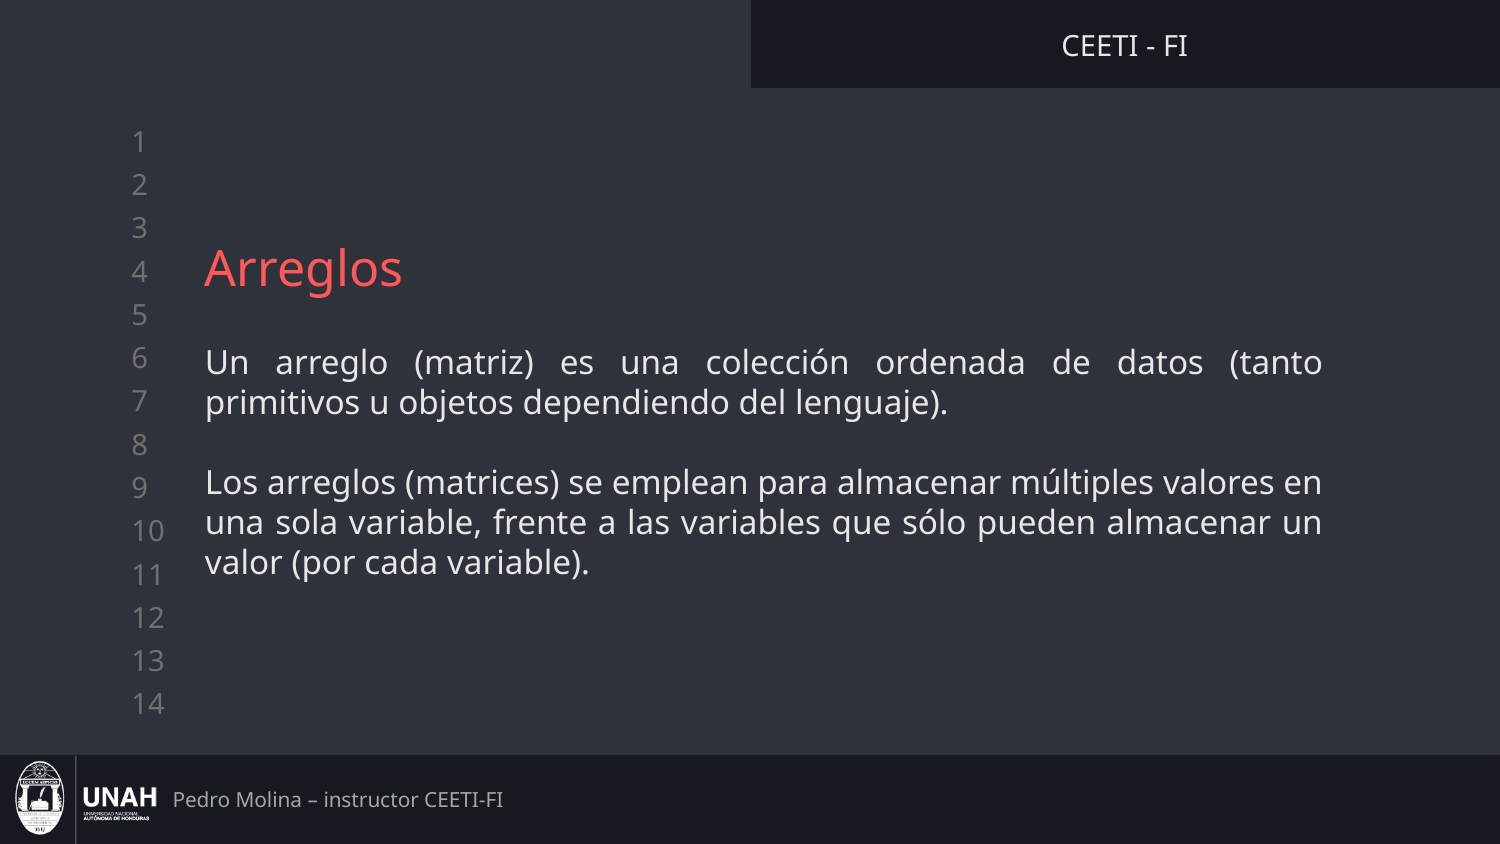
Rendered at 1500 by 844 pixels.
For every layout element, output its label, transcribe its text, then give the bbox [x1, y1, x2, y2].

subtitle Pedro Molina – instructor CEETI-FI [163, 770, 693, 829]
subtitle Arreglos Un arreglo (matriz) es una colección ordenada de datos (tanto primitivos u objetos dependiendo del lenguaje). Los arreglos (matrices) se emplean para almacenar múltiples valores en una sola variable, frente a las variables que sólo pueden almacenar un valor (por cada variable). [189, 111, 1340, 706]
subtitle CEETI - FI [750, 15, 1500, 74]
picture [11, 750, 158, 844]
